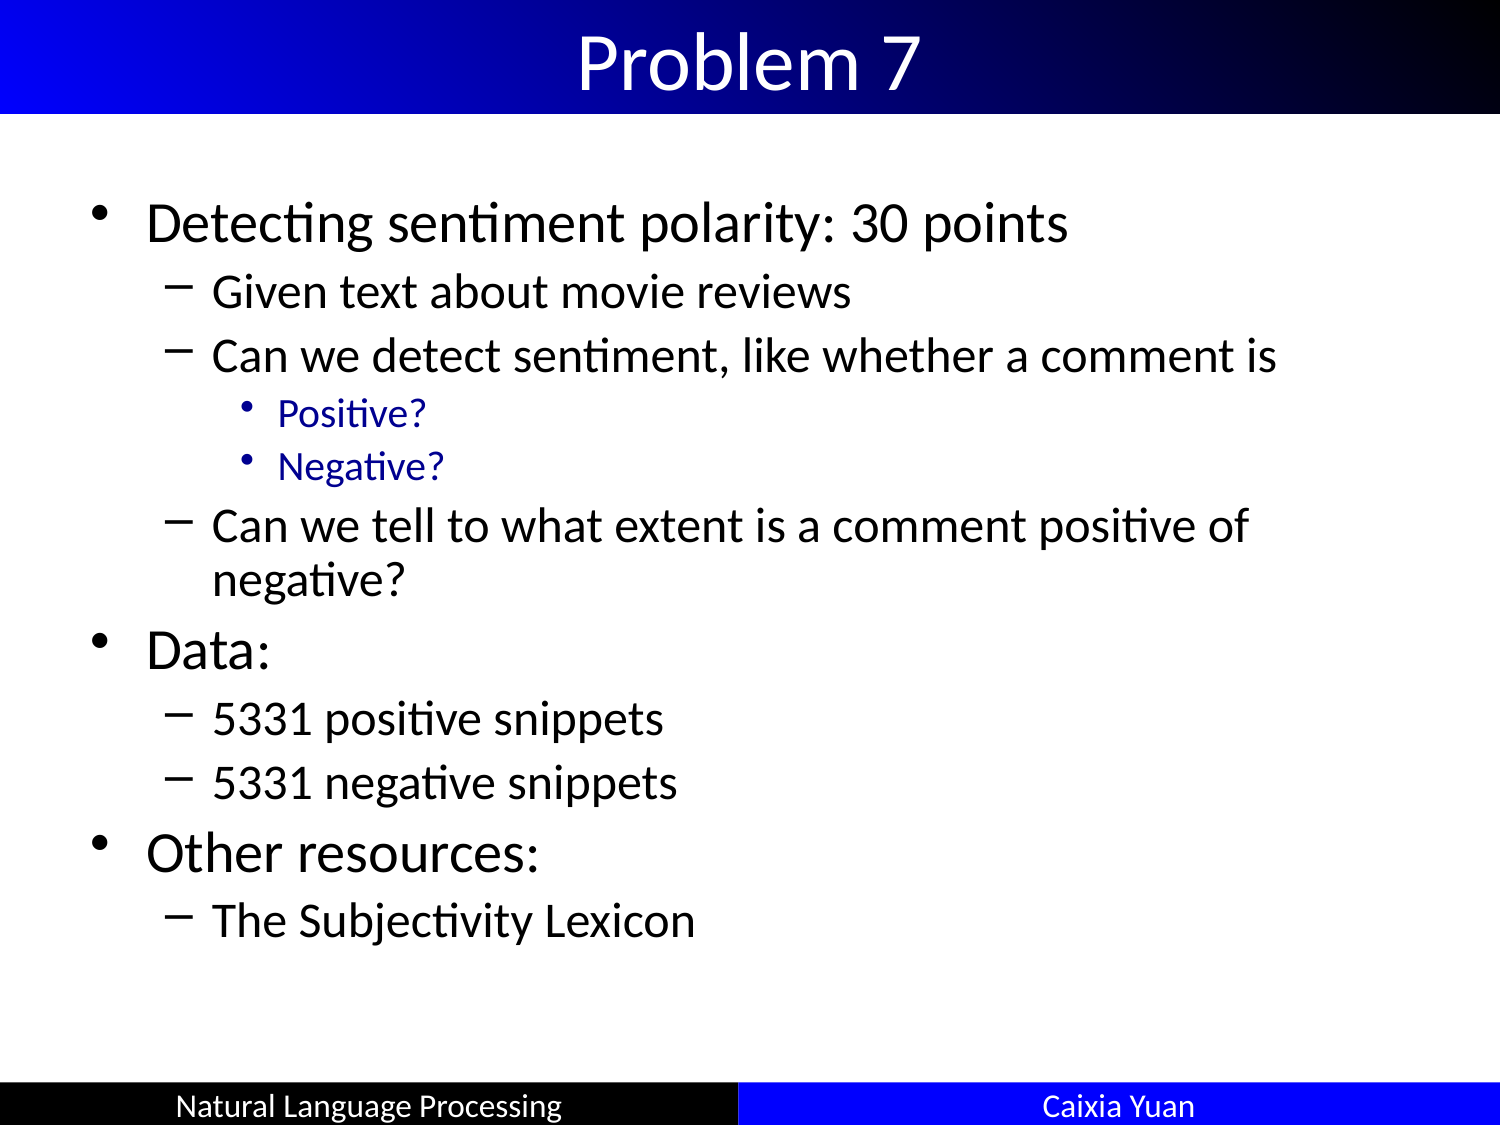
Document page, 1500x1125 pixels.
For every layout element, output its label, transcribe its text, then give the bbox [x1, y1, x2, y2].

list Detecting sentiment polarity: 30 points Given text about movie reviews Can we detect sentiment, like whether a comment is Positive? Negative? Can we tell to what extent is a comment positive of negative? Data: 5331 positive snippets 5331 negative snippets Other resources: The Subjectivity Lexicon [74, 184, 1426, 1006]
title Problem 7 [0, 0, 1500, 115]
